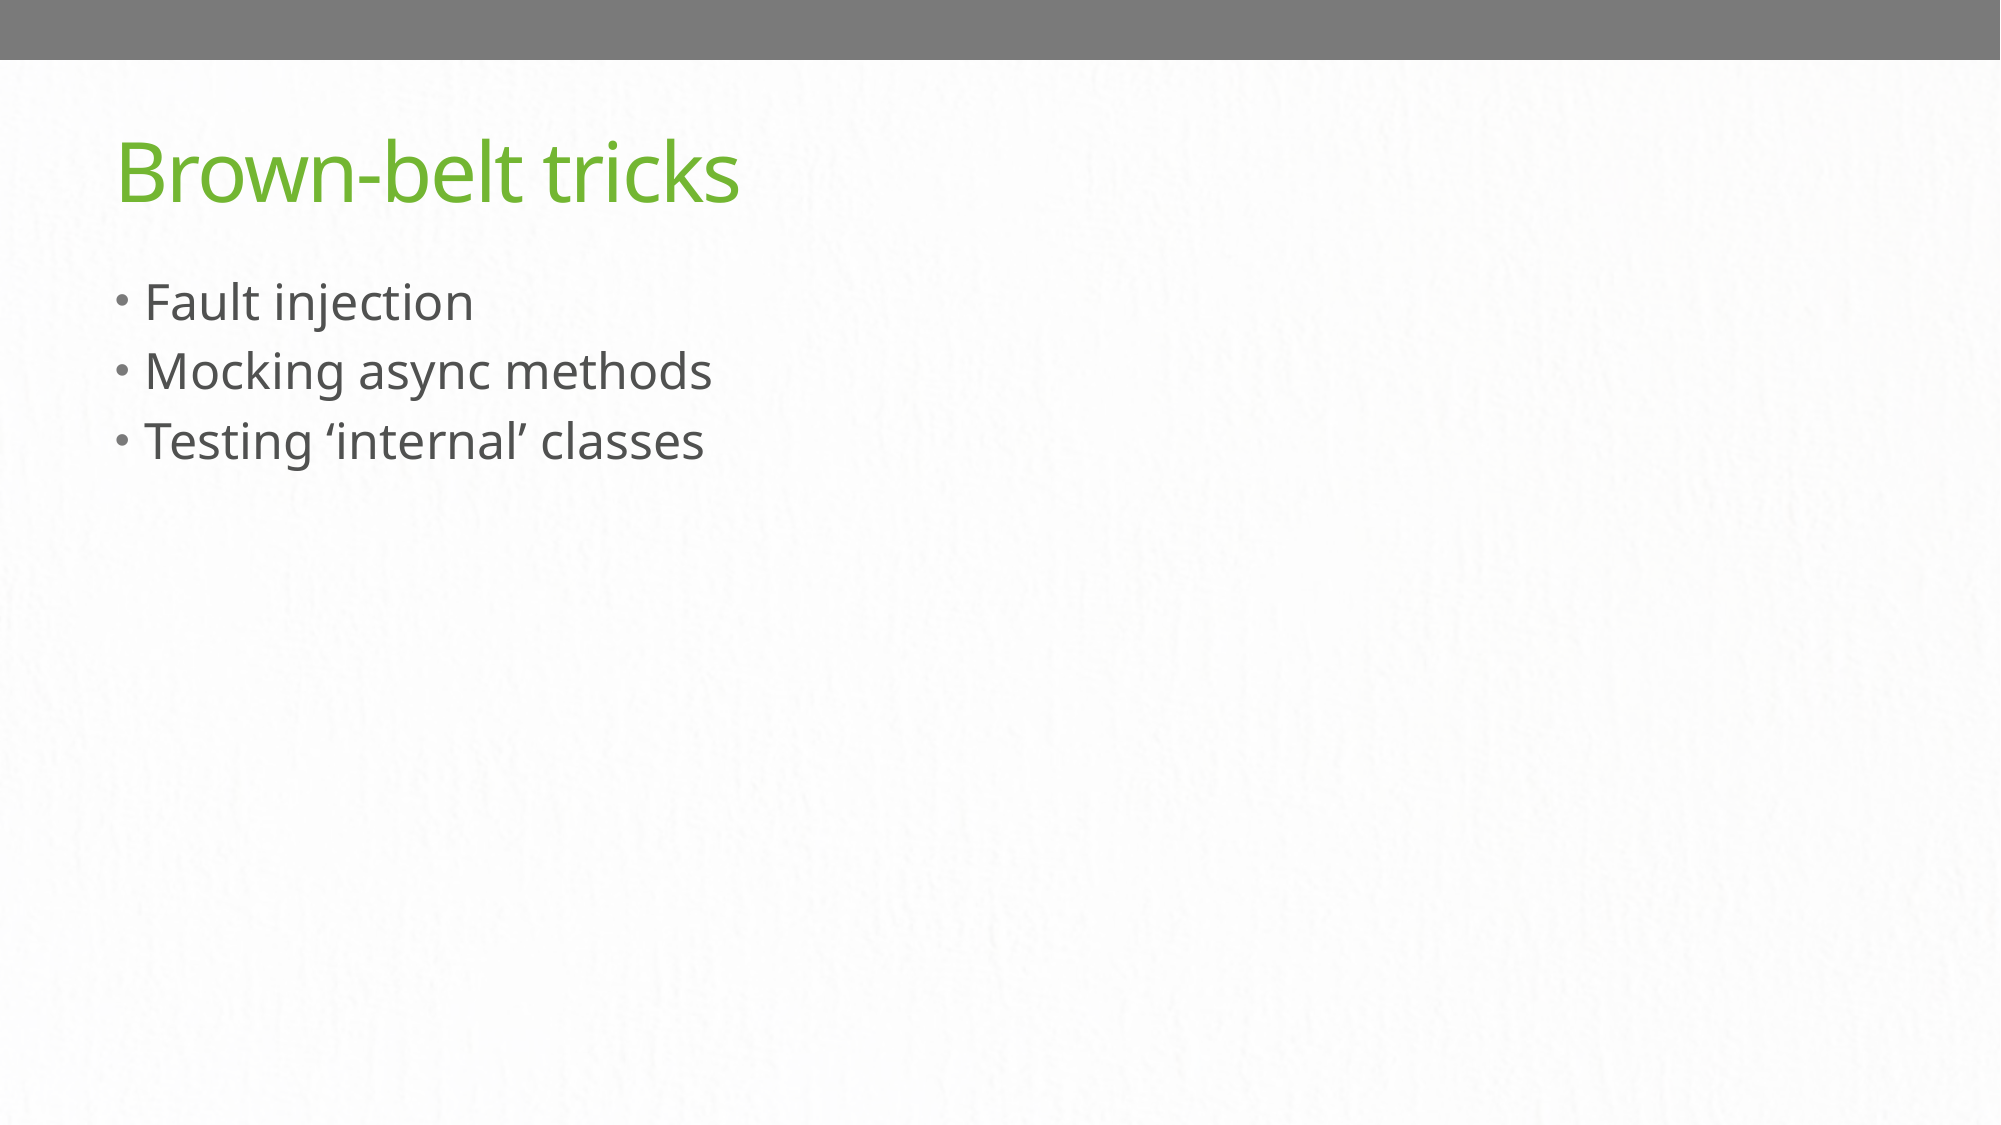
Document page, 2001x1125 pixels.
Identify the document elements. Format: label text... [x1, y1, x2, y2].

title Brown-belt tricks [99, 87, 1900, 250]
list Fault injection Mocking async methods Testing ‘internal’ classes [99, 262, 1900, 1063]
